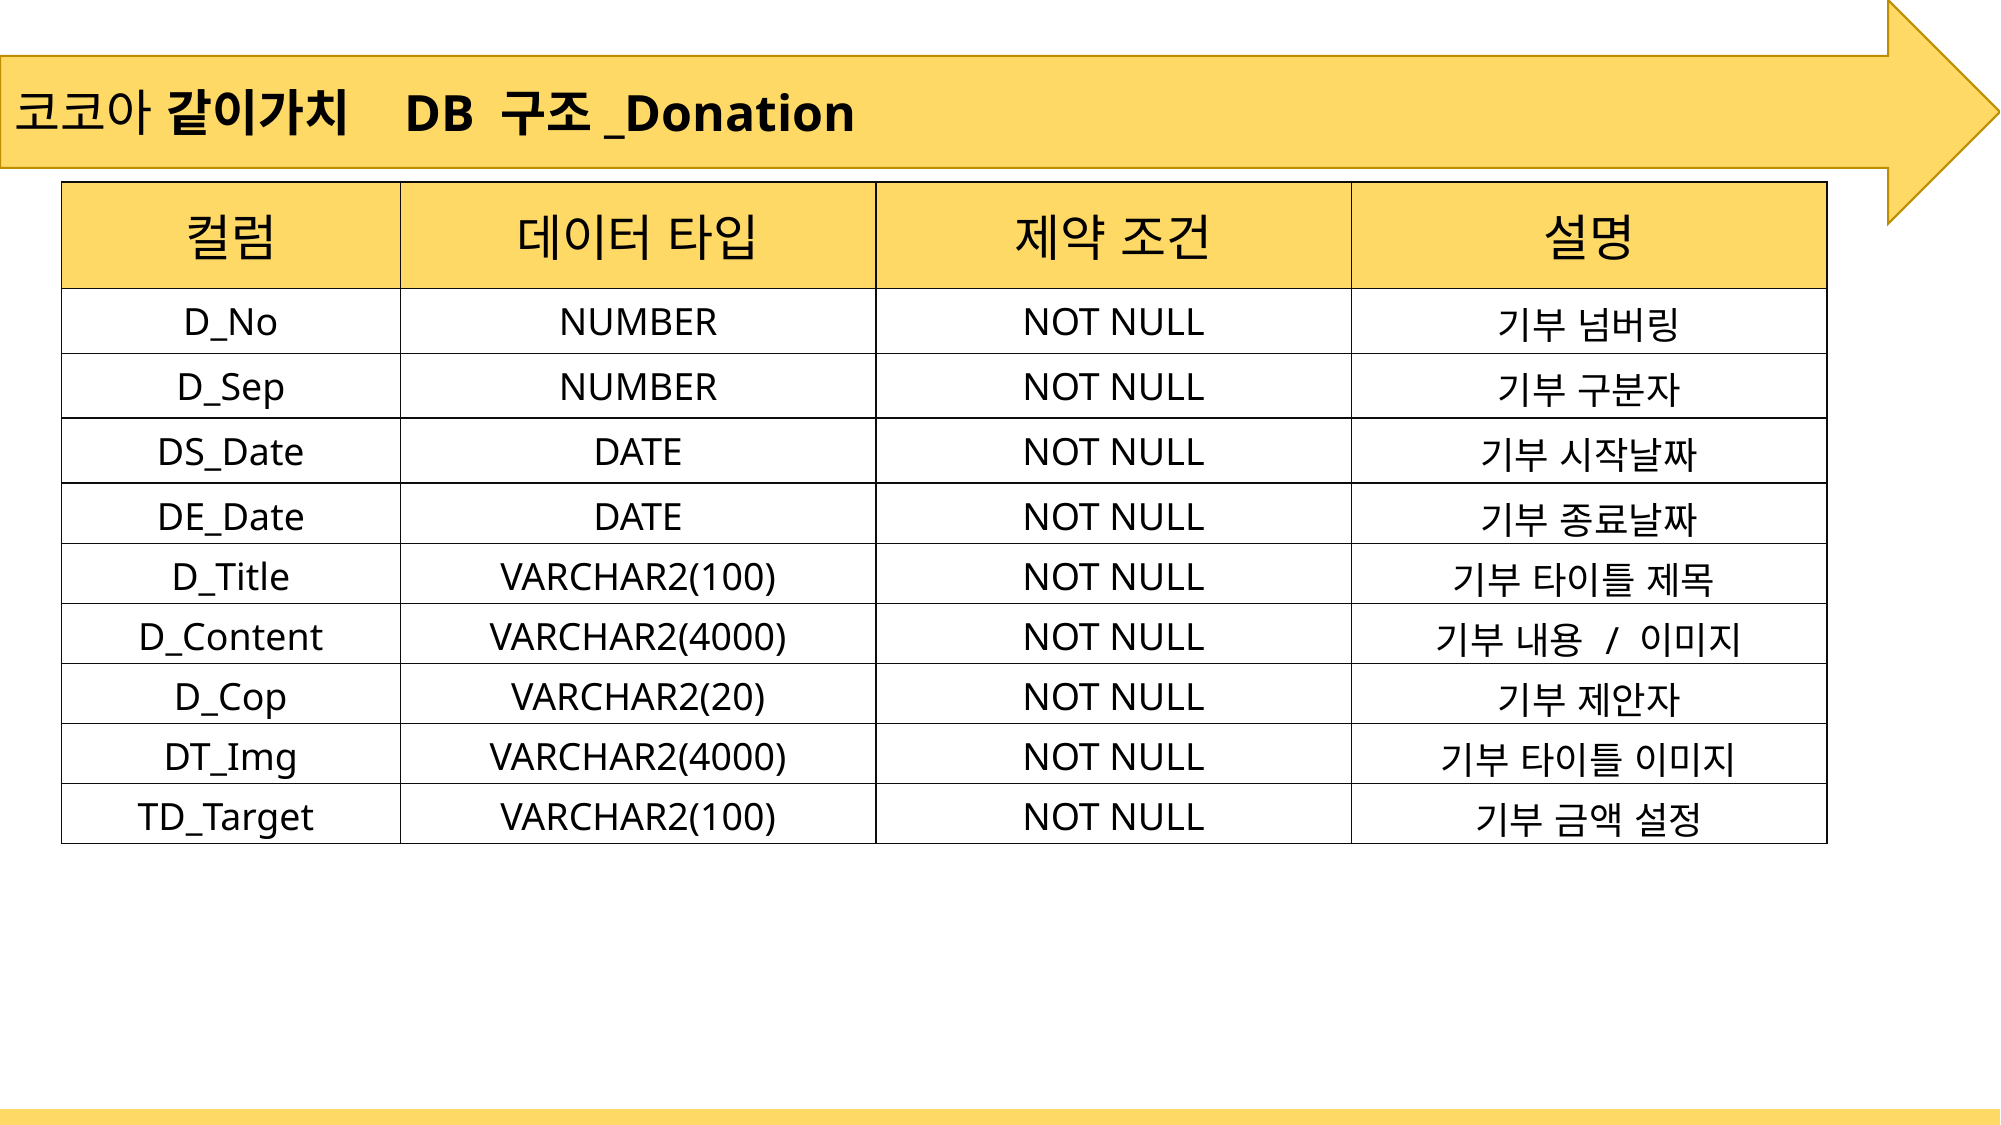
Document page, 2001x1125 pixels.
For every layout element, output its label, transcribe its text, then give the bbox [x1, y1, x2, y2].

table_cell 기부 구분자 [1352, 354, 1826, 417]
table_cell NOT NULL [877, 544, 1351, 603]
table_header 데이터 타입 [401, 183, 875, 288]
text_box 코코아 같이가치 DB 구조_Donation [0, 73, 945, 149]
table_cell DATE [401, 484, 875, 543]
table_cell NOT NULL [877, 419, 1351, 482]
table_cell 기부 제안자 [1352, 664, 1826, 723]
table_cell DATE [401, 419, 875, 482]
table_cell NOT NULL [877, 604, 1351, 663]
table_cell VARCHAR2(20) [401, 664, 875, 723]
table_cell D_Content [62, 604, 400, 663]
table_cell 기부 타이틀 제목 [1352, 544, 1826, 603]
table_cell VARCHAR2(100) [401, 544, 875, 603]
table_header 설명 [1352, 183, 1826, 288]
table_cell D_Title [62, 544, 400, 603]
table_header 제약 조건 [877, 183, 1351, 288]
table_cell DS_Date [62, 419, 400, 482]
table_cell VARCHAR2(4000) [401, 604, 875, 663]
table_cell NOT NULL [877, 724, 1351, 783]
table_cell NOT NULL [877, 289, 1351, 353]
table_cell DE_Date [62, 484, 400, 543]
table_cell 기부 넘버링 [1352, 289, 1826, 353]
table_header 컬럼 [62, 183, 400, 288]
table_cell VARCHAR2(100) [401, 784, 875, 843]
table_cell 기부 시작날짜 [1352, 419, 1826, 482]
table_cell NOT NULL [877, 354, 1351, 417]
table_cell VARCHAR2(4000) [401, 724, 875, 783]
table_cell 기부 내용 / 이미지 [1352, 604, 1826, 663]
table_cell NUMBER [401, 289, 875, 353]
table_cell TD_Target [62, 784, 400, 843]
table_cell D_Sep [62, 354, 400, 417]
table_cell NOT NULL [877, 784, 1351, 843]
table_cell 기부 금액 설정 [1352, 784, 1826, 843]
table_cell D_No [62, 289, 400, 353]
table_cell 기부 타이틀 이미지 [1352, 724, 1826, 783]
table_cell DT_Img [62, 724, 400, 783]
table_cell NOT NULL [877, 484, 1351, 543]
table_cell NUMBER [401, 354, 875, 417]
table_cell 기부 종료날짜 [1352, 484, 1826, 543]
text_box [0, 0, 2000, 227]
table_cell D_Cop [62, 664, 400, 723]
table_cell NOT NULL [877, 664, 1351, 723]
